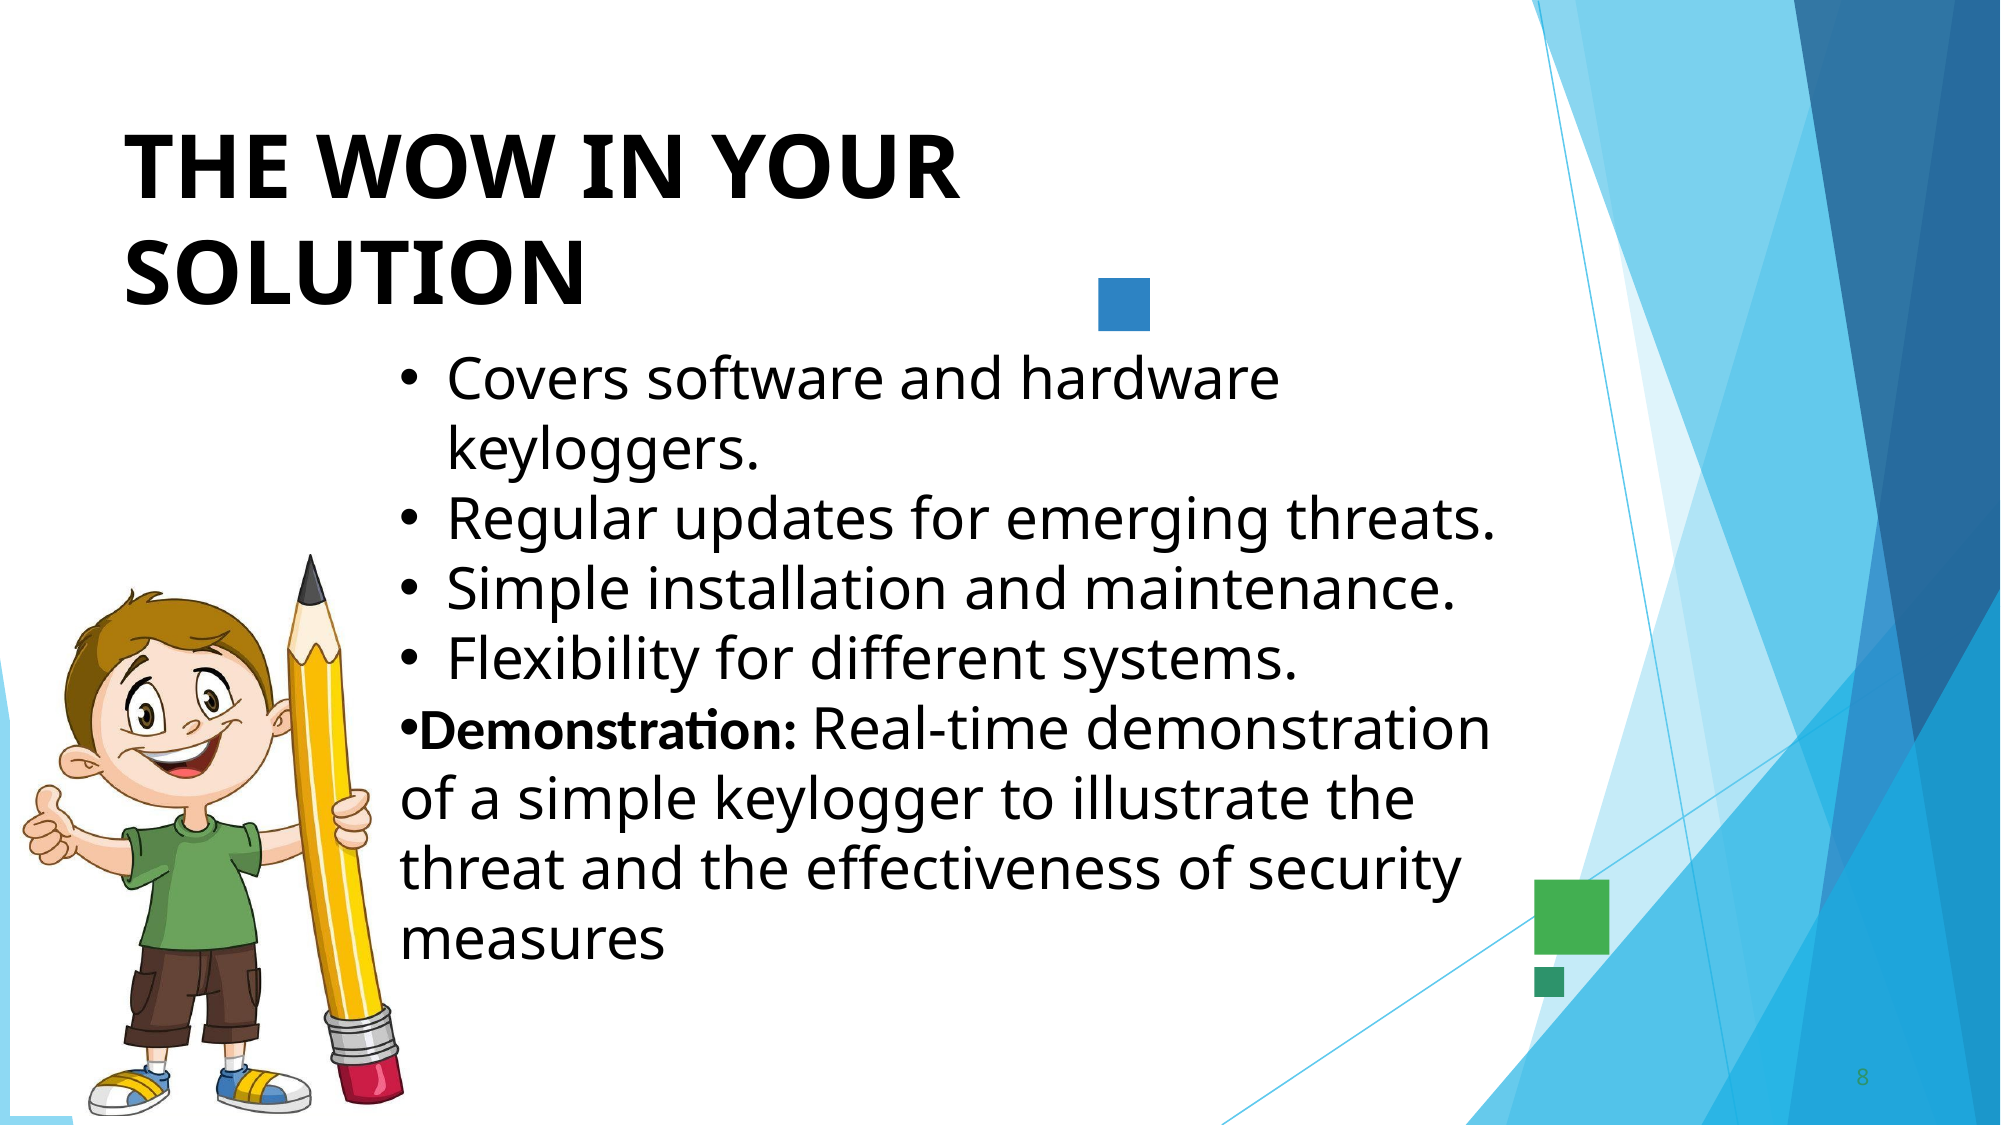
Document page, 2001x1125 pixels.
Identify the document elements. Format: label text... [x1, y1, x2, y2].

picture [10, 554, 416, 1116]
title THE WOW IN YOUR SOLUTION [121, 107, 1359, 323]
text_box 8 [1849, 1061, 1888, 1095]
text_box [1535, 879, 1610, 955]
text_box [1098, 323, 1150, 332]
text_box Covers software and hardware keyloggers. Regular updates for emerging threats. Simple installation and maintenance. Flexibility for different systems. Demonstration: Real-time demonstration of a simple keylogger to illustrate the threat and the effectiveness of security measures [384, 333, 1535, 979]
text_box [1534, 967, 1565, 997]
